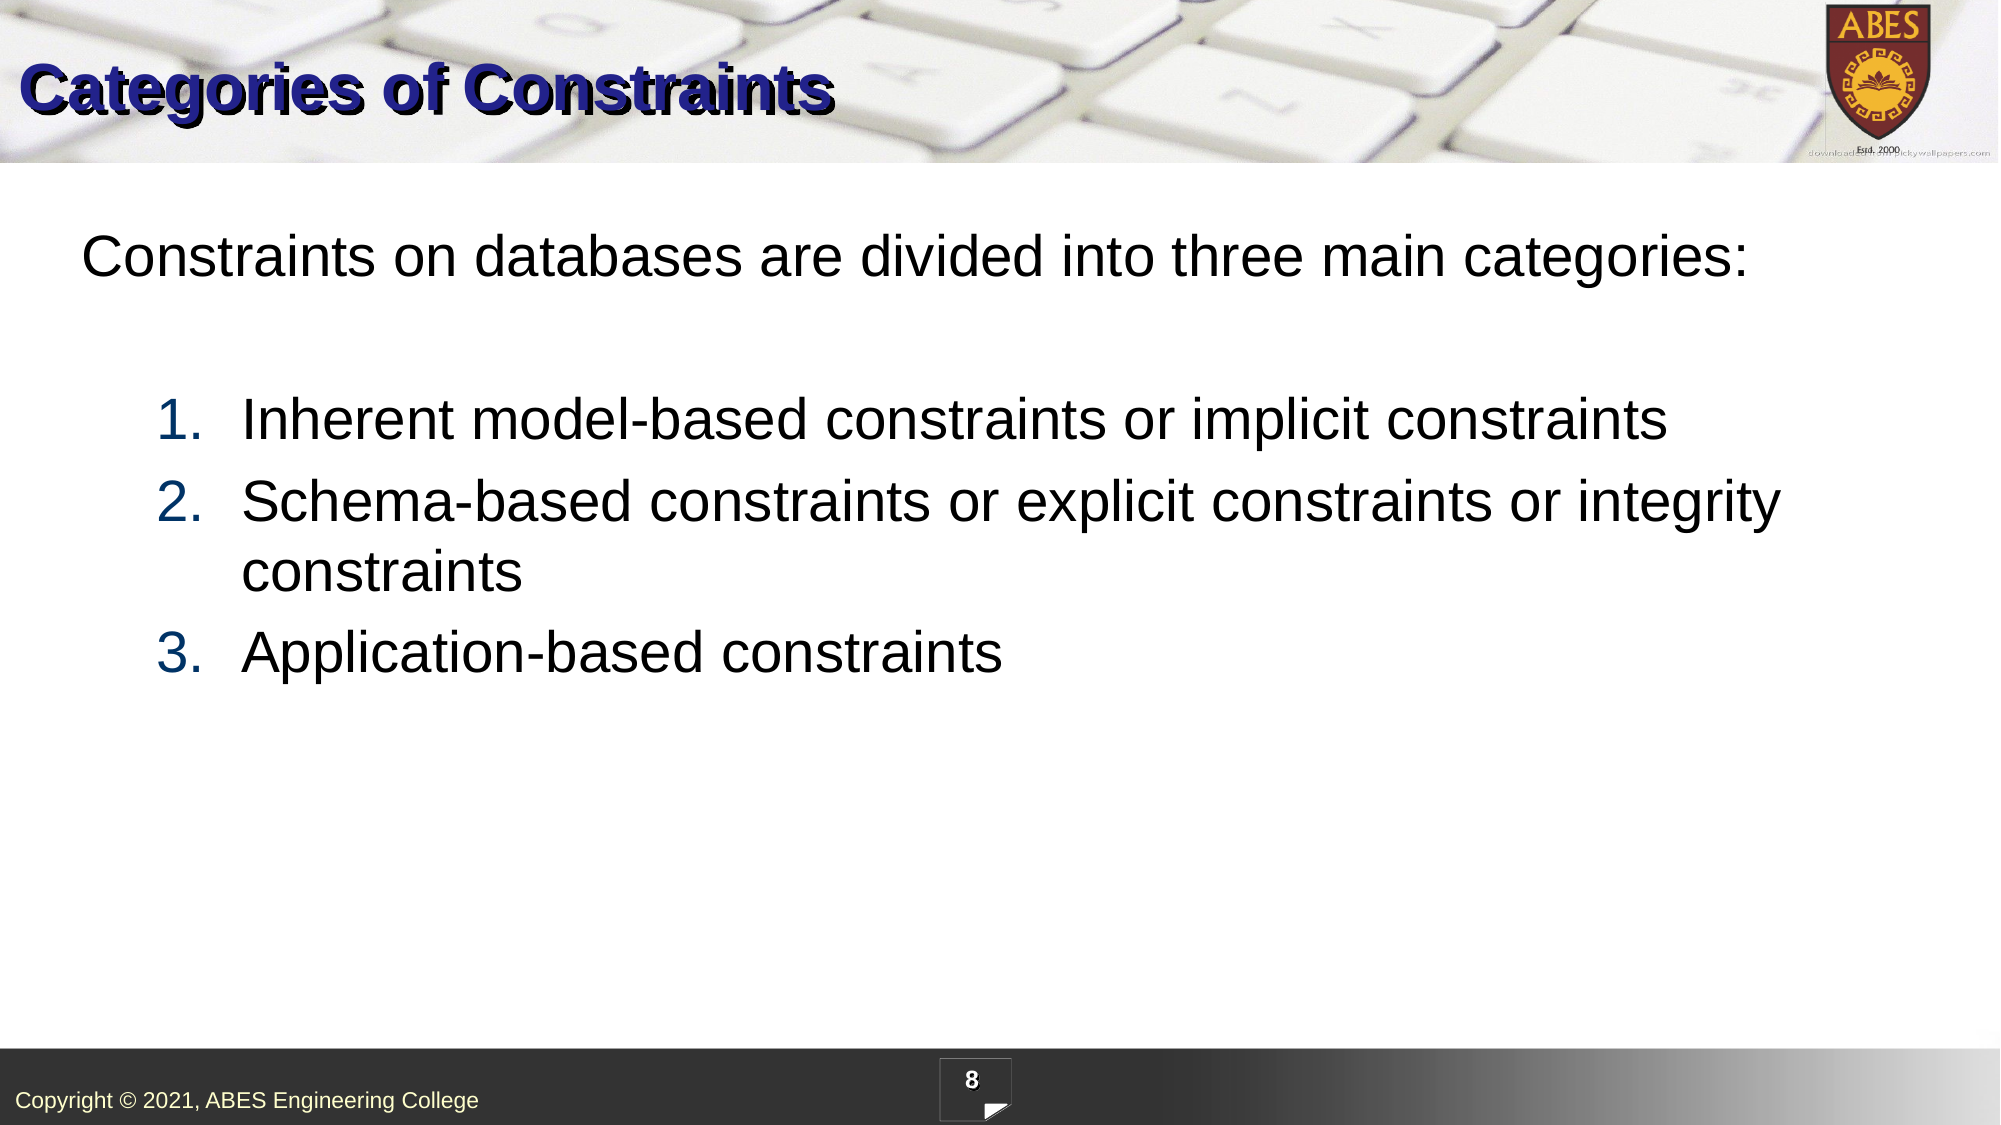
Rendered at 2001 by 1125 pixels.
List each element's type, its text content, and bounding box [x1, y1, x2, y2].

picture [1631, 0, 1999, 163]
title Categories of Constraints [3, 0, 1631, 167]
list Constraints on databases are divided into three main categories: Inherent model-based constraints or implicit constraints Schema-based constraints or explicit constraints or integrity constraints Application-based constraints [66, 210, 1867, 1012]
slide_number 8 [887, 1055, 1057, 1125]
